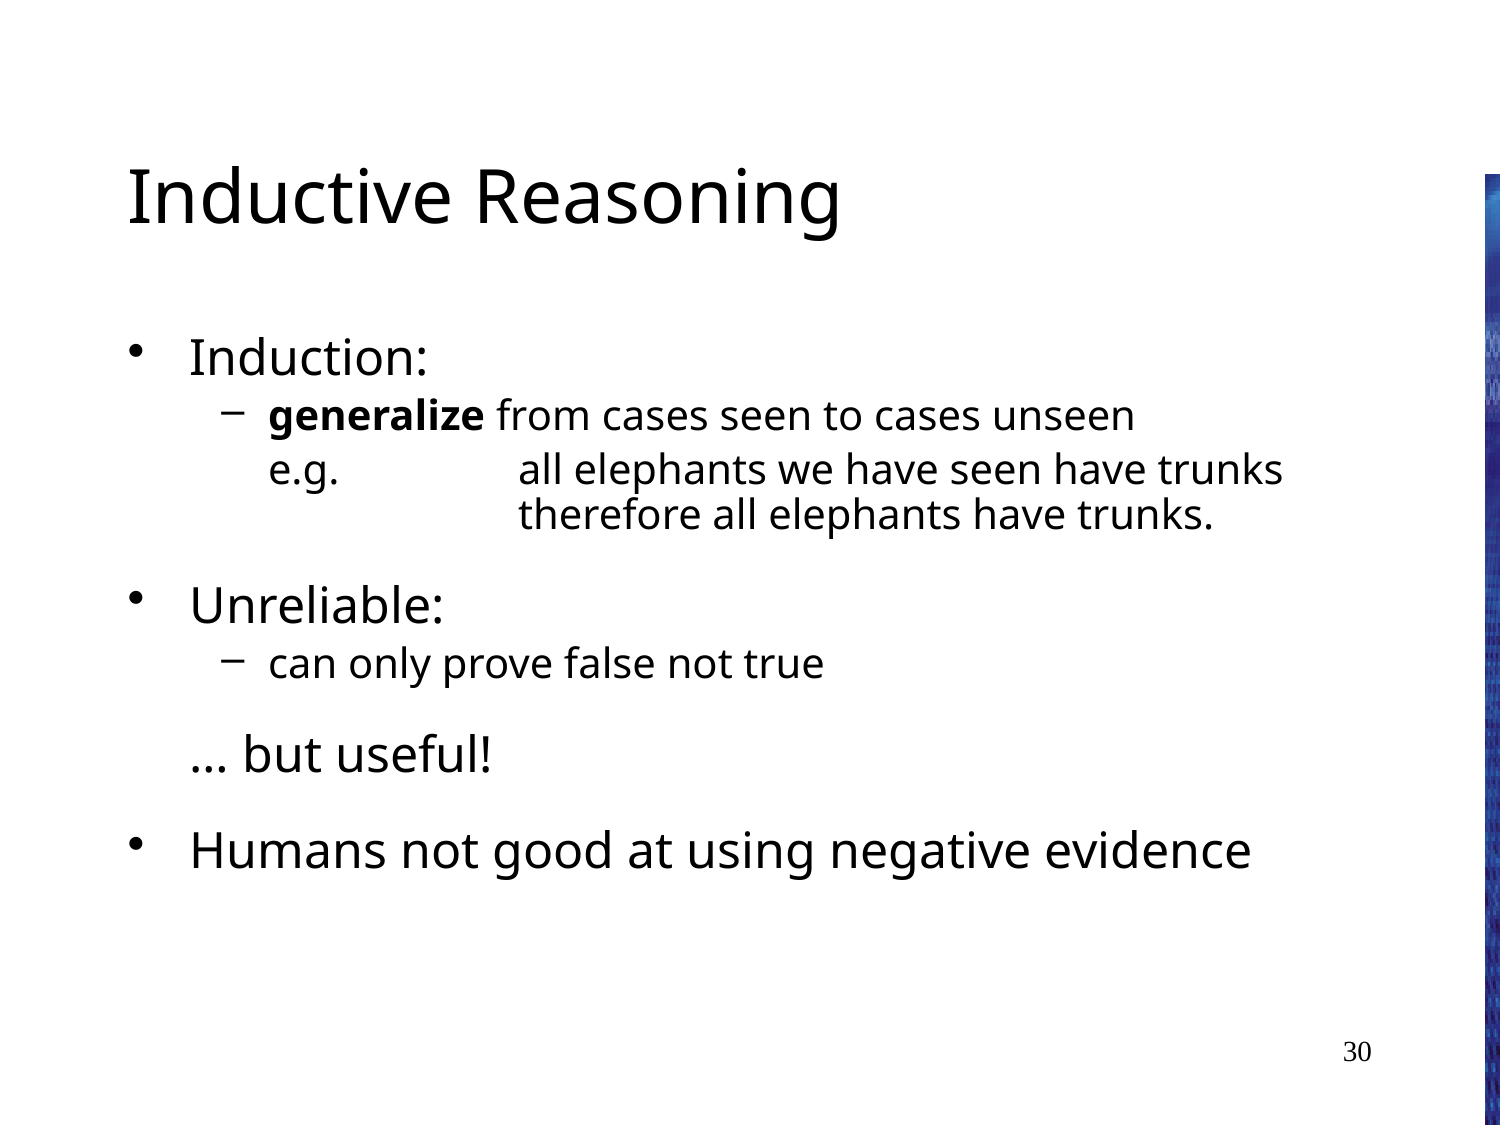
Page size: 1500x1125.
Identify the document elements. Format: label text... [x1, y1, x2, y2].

slide_number 30 [1074, 1024, 1388, 1101]
list Induction: generalize from cases seen to cases unseen e.g. all elephants we have seen have trunks therefore all elephants have trunks. Unreliable: can only prove false not true … but useful! Humans not good at using negative evidence [112, 324, 1388, 1000]
title Inductive Reasoning [112, 99, 1238, 288]
picture [1485, 174, 1500, 1125]
